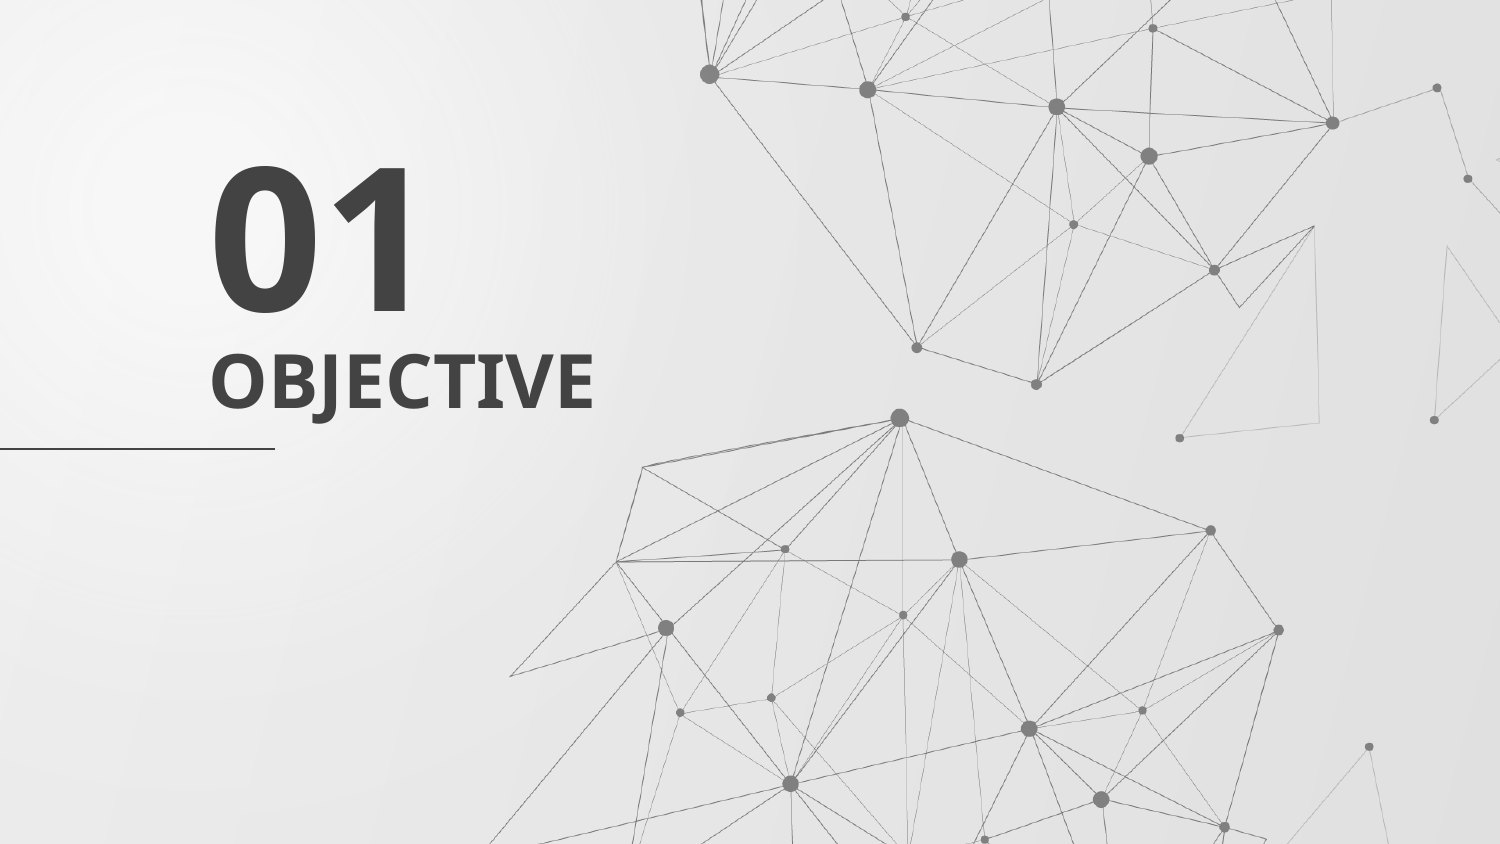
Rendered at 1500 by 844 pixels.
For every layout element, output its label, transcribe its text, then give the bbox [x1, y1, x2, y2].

title OBJECTIVE [193, 220, 1046, 537]
picture [0, 0, 1500, 844]
title 01 [193, 169, 683, 294]
